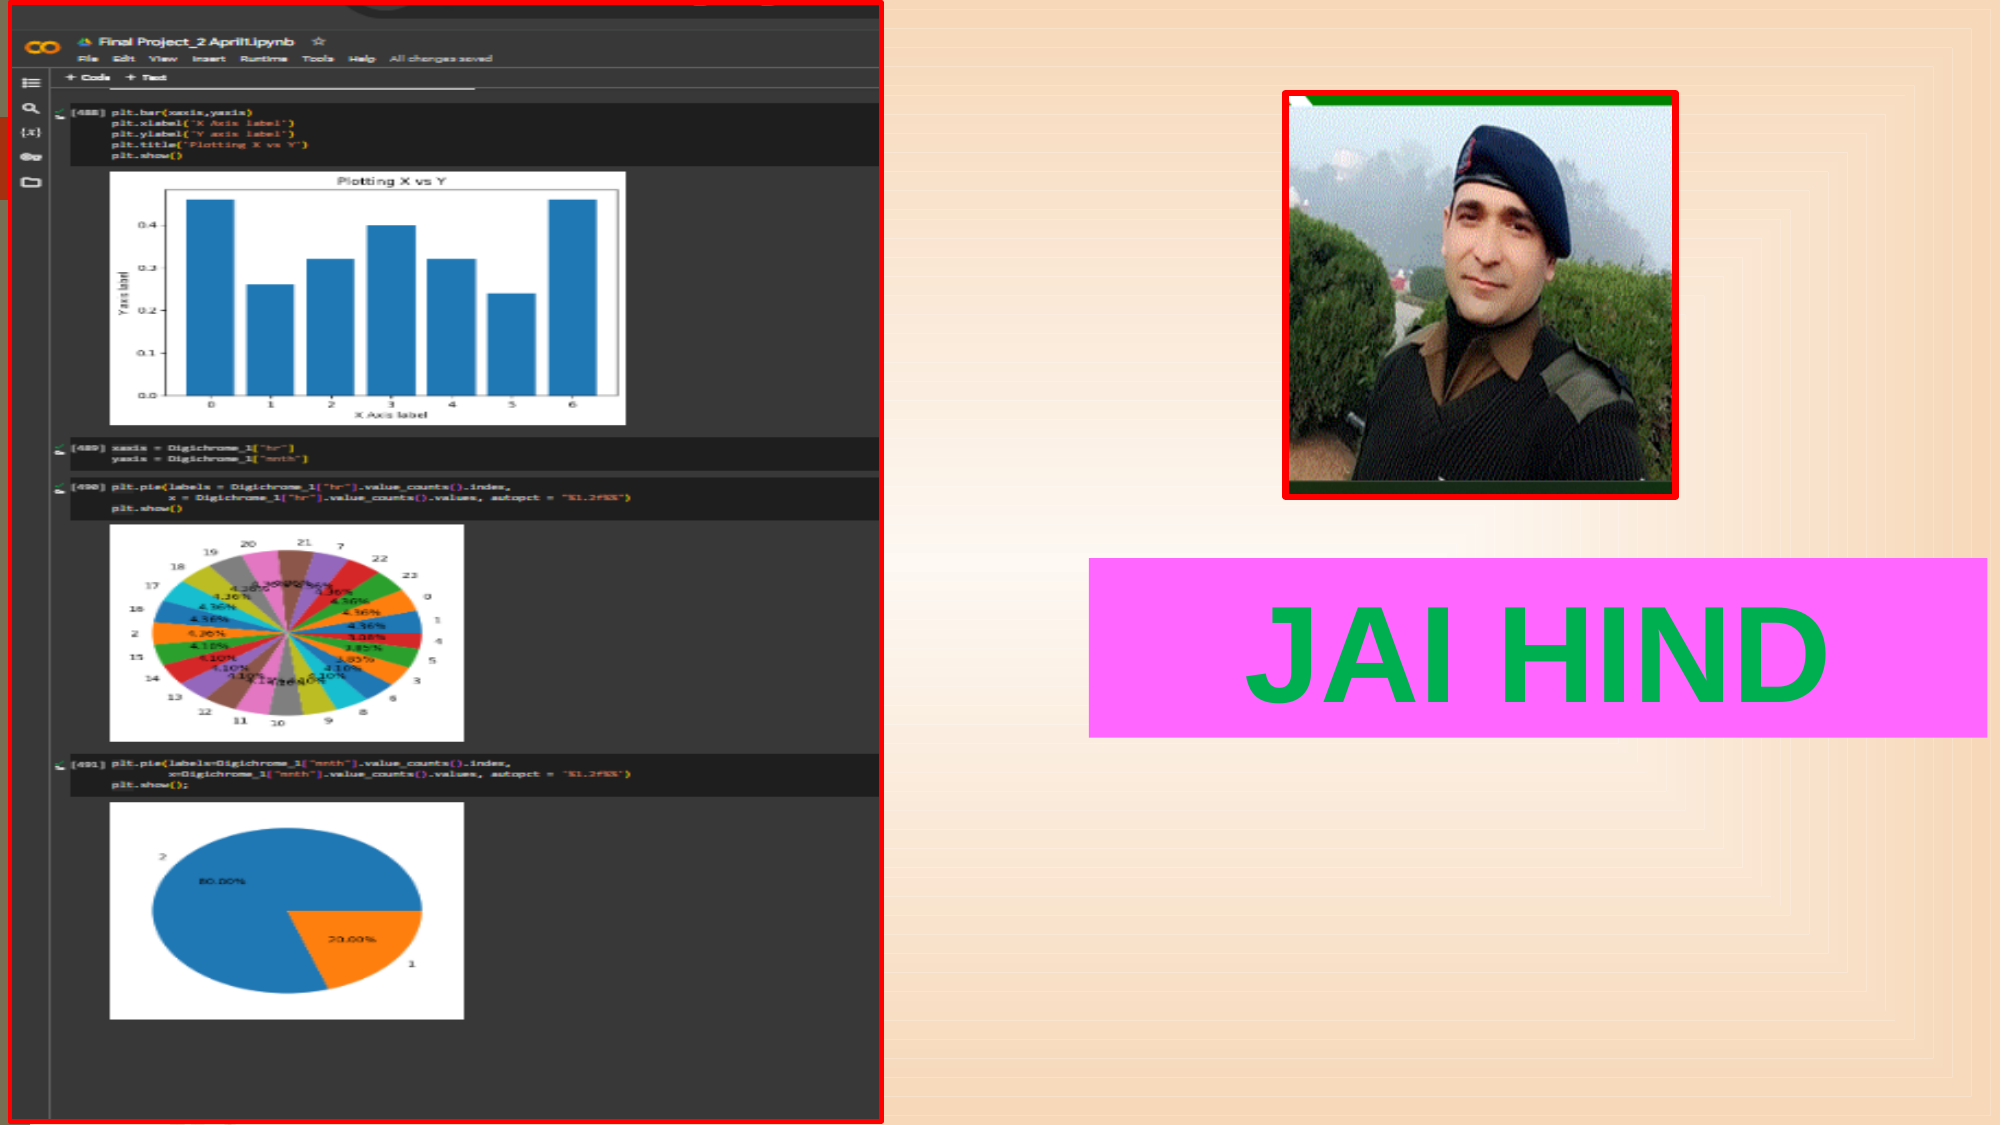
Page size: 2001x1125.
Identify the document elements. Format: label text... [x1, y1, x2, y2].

picture [1288, 95, 1673, 494]
picture [11, 4, 880, 1120]
text_box JAI HIND [1088, 558, 1988, 738]
